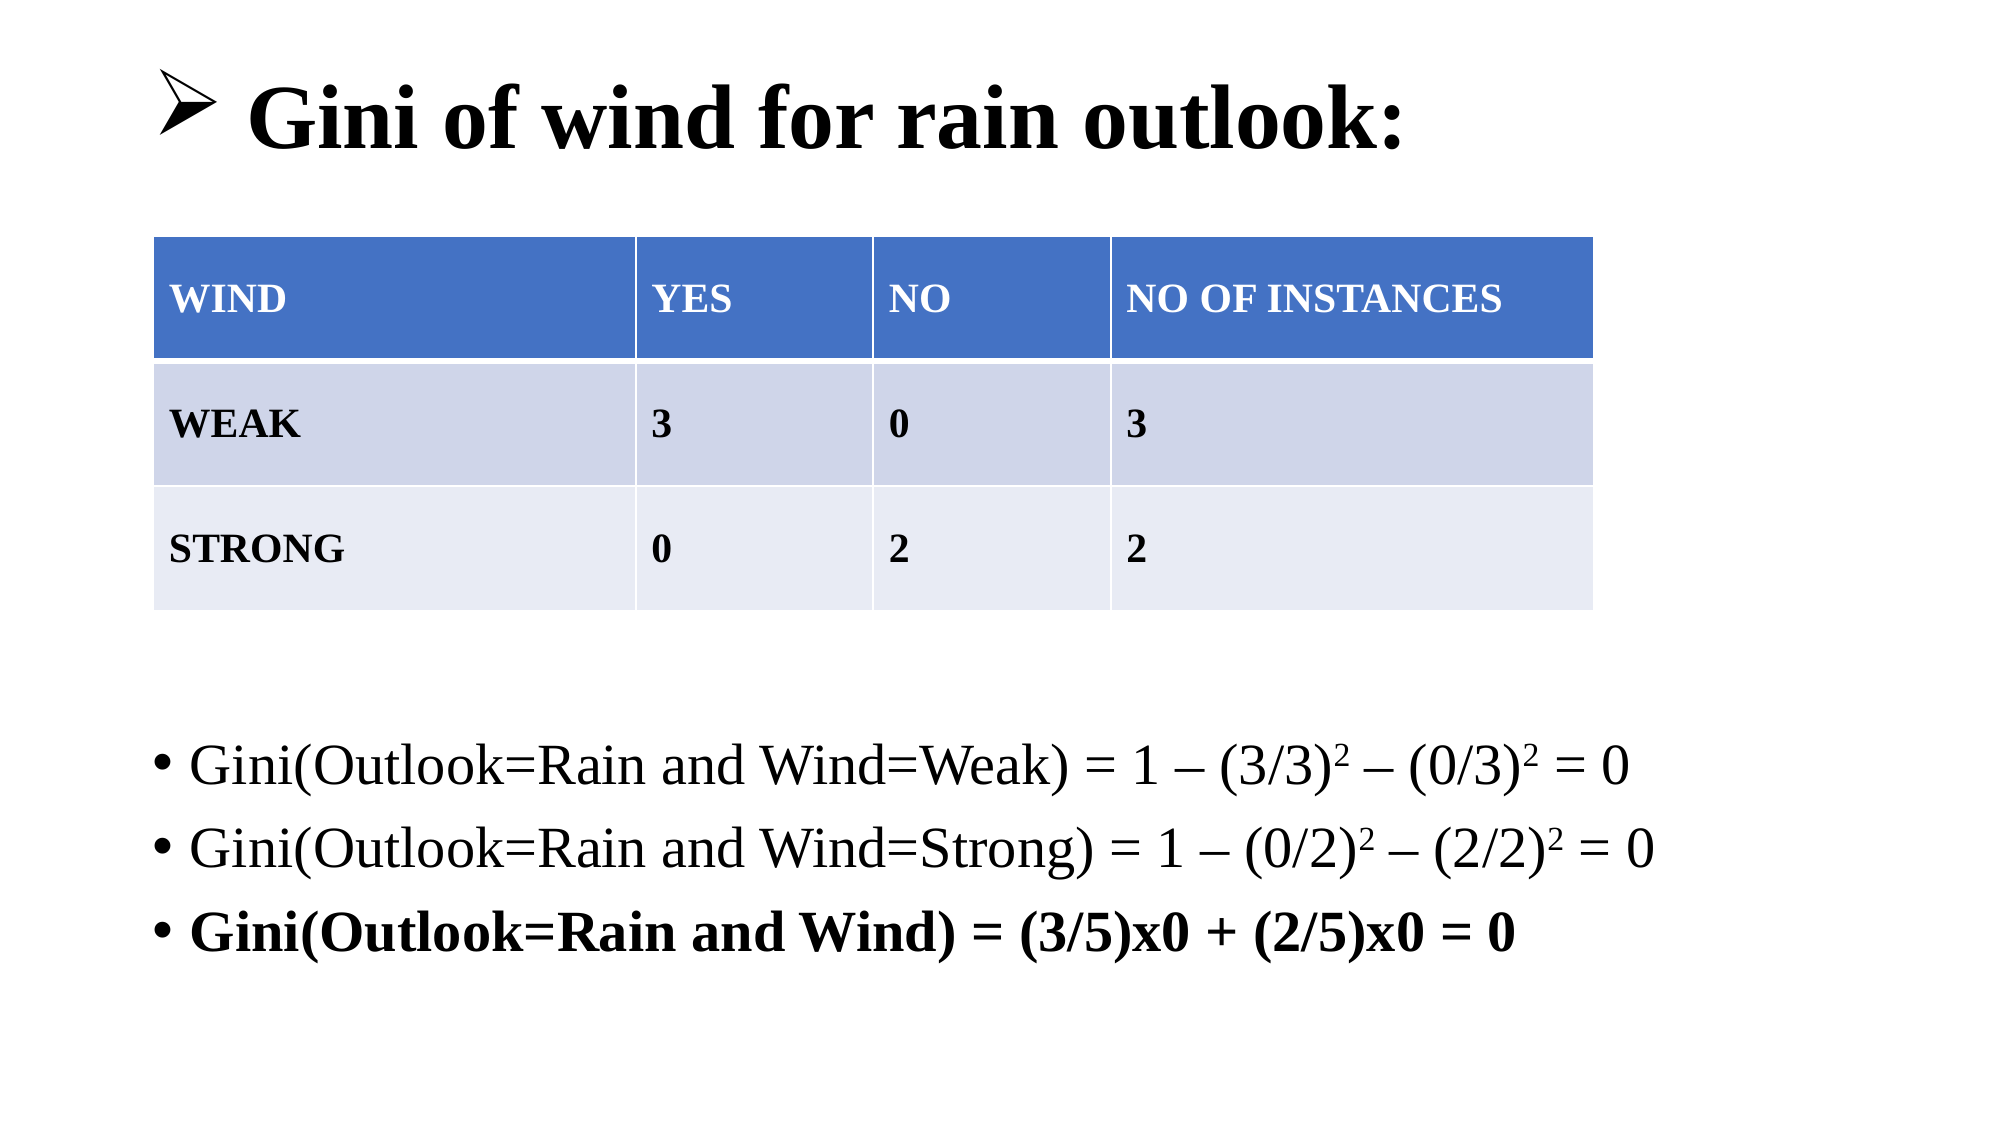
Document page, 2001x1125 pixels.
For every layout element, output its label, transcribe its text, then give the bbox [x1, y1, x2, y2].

table_cell 2 [1112, 487, 1593, 610]
table_header YES [637, 237, 872, 358]
title Gini of wind for rain outlook: [137, 59, 1863, 278]
list Gini(Outlook=Rain and Wind=Weak) = 1 – (3/3)2 – (0/3)2 = 0 Gini(Outlook=Rain and Wind=Strong) = 1 – (0/2)2 – (2/2)2 = 0 Gini(Outlook=Rain and Wind) = (3/5)x0 + (2/5)x0 = 0 [137, 726, 1863, 1014]
table_cell 0 [637, 487, 872, 610]
table_cell 2 [874, 487, 1110, 610]
table_cell 0 [874, 364, 1110, 485]
table_cell 3 [1112, 364, 1593, 485]
table_header WIND [154, 237, 635, 358]
table_header NO [874, 237, 1110, 358]
table_header NO OF INSTANCES [1112, 237, 1593, 358]
table_cell 3 [637, 364, 872, 485]
table_cell STRONG [154, 487, 635, 610]
table_cell WEAK [154, 364, 635, 485]
